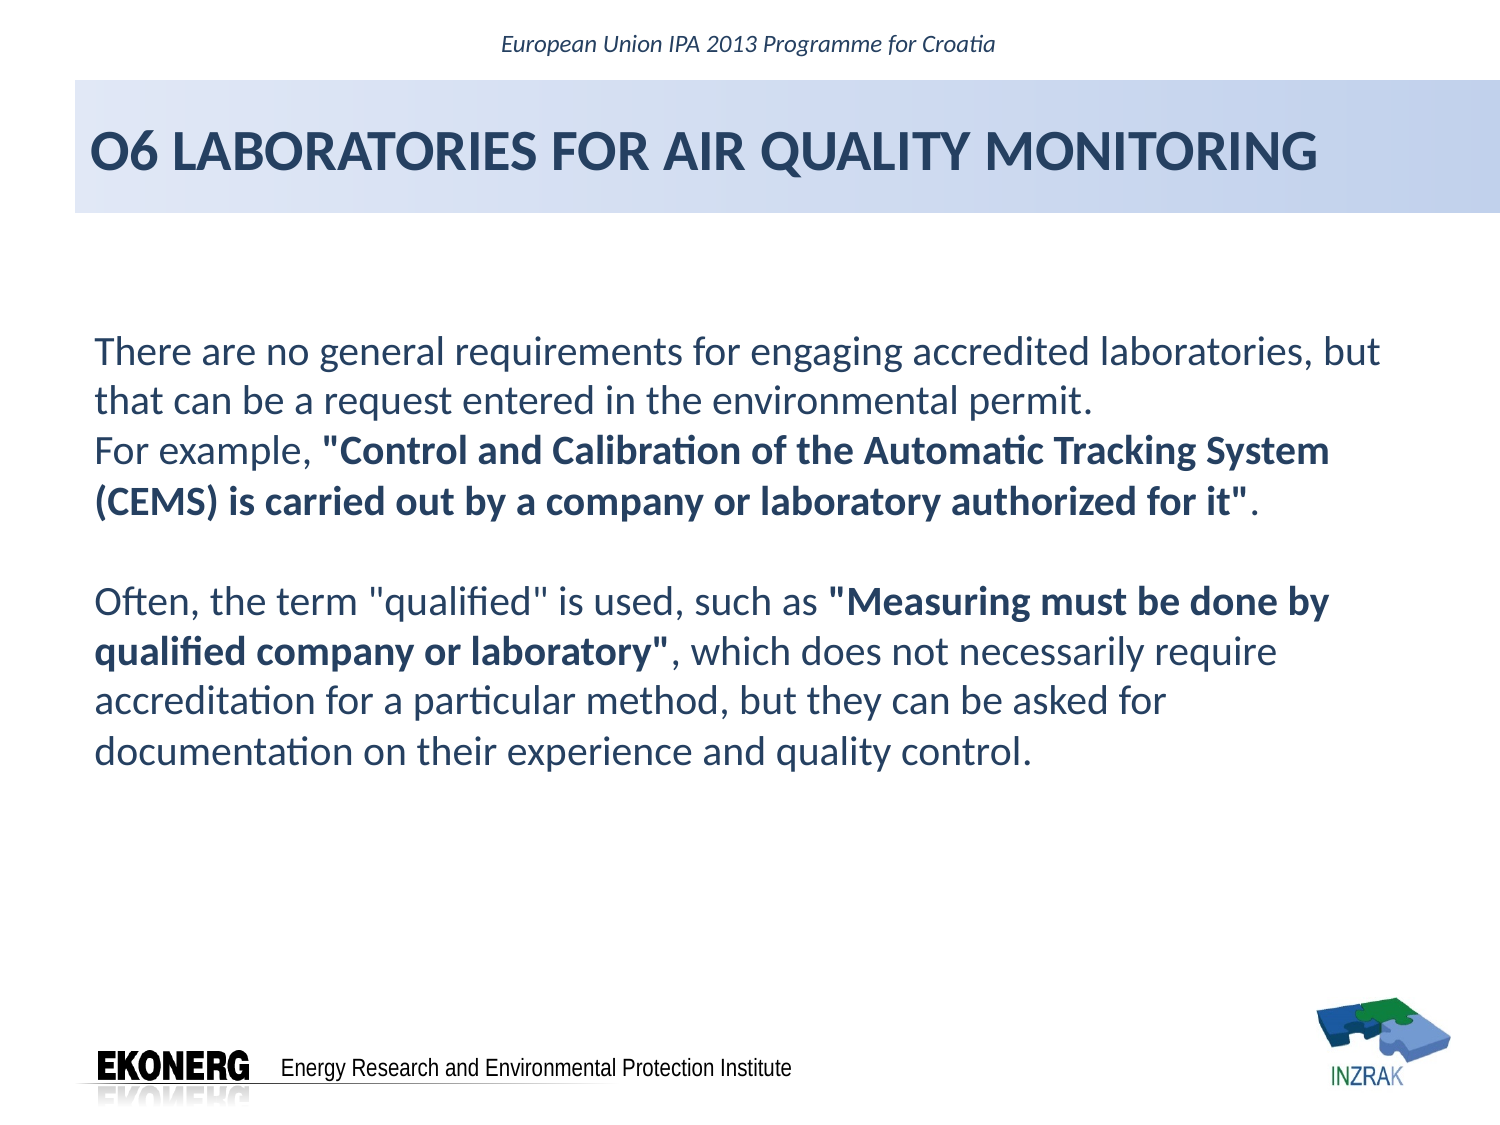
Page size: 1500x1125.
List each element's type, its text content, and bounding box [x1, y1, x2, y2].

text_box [61, 1038, 636, 1112]
picture [1315, 996, 1451, 1093]
text_box There are no general requirements for engaging accredited laboratories, but that can be a request entered in the environmental permit. For example, "Control and Calibration of the Automatic Tracking System (CEMS) is carried out by a company or laboratory authorized for it". Often, the term "qualified" is used, such as "Measuring must be done by qualified company or laboratory", which does not necessarily require accreditation for a particular method, but they can be asked for documentation on their experience and quality control. [79, 315, 1450, 831]
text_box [72, 1043, 812, 1112]
text_box European Union IPA 2013 Programme for Croatia [0, 23, 1498, 71]
title O6 LABORATORIES FOR AIR QUALITY MONITORING [75, 80, 1500, 213]
